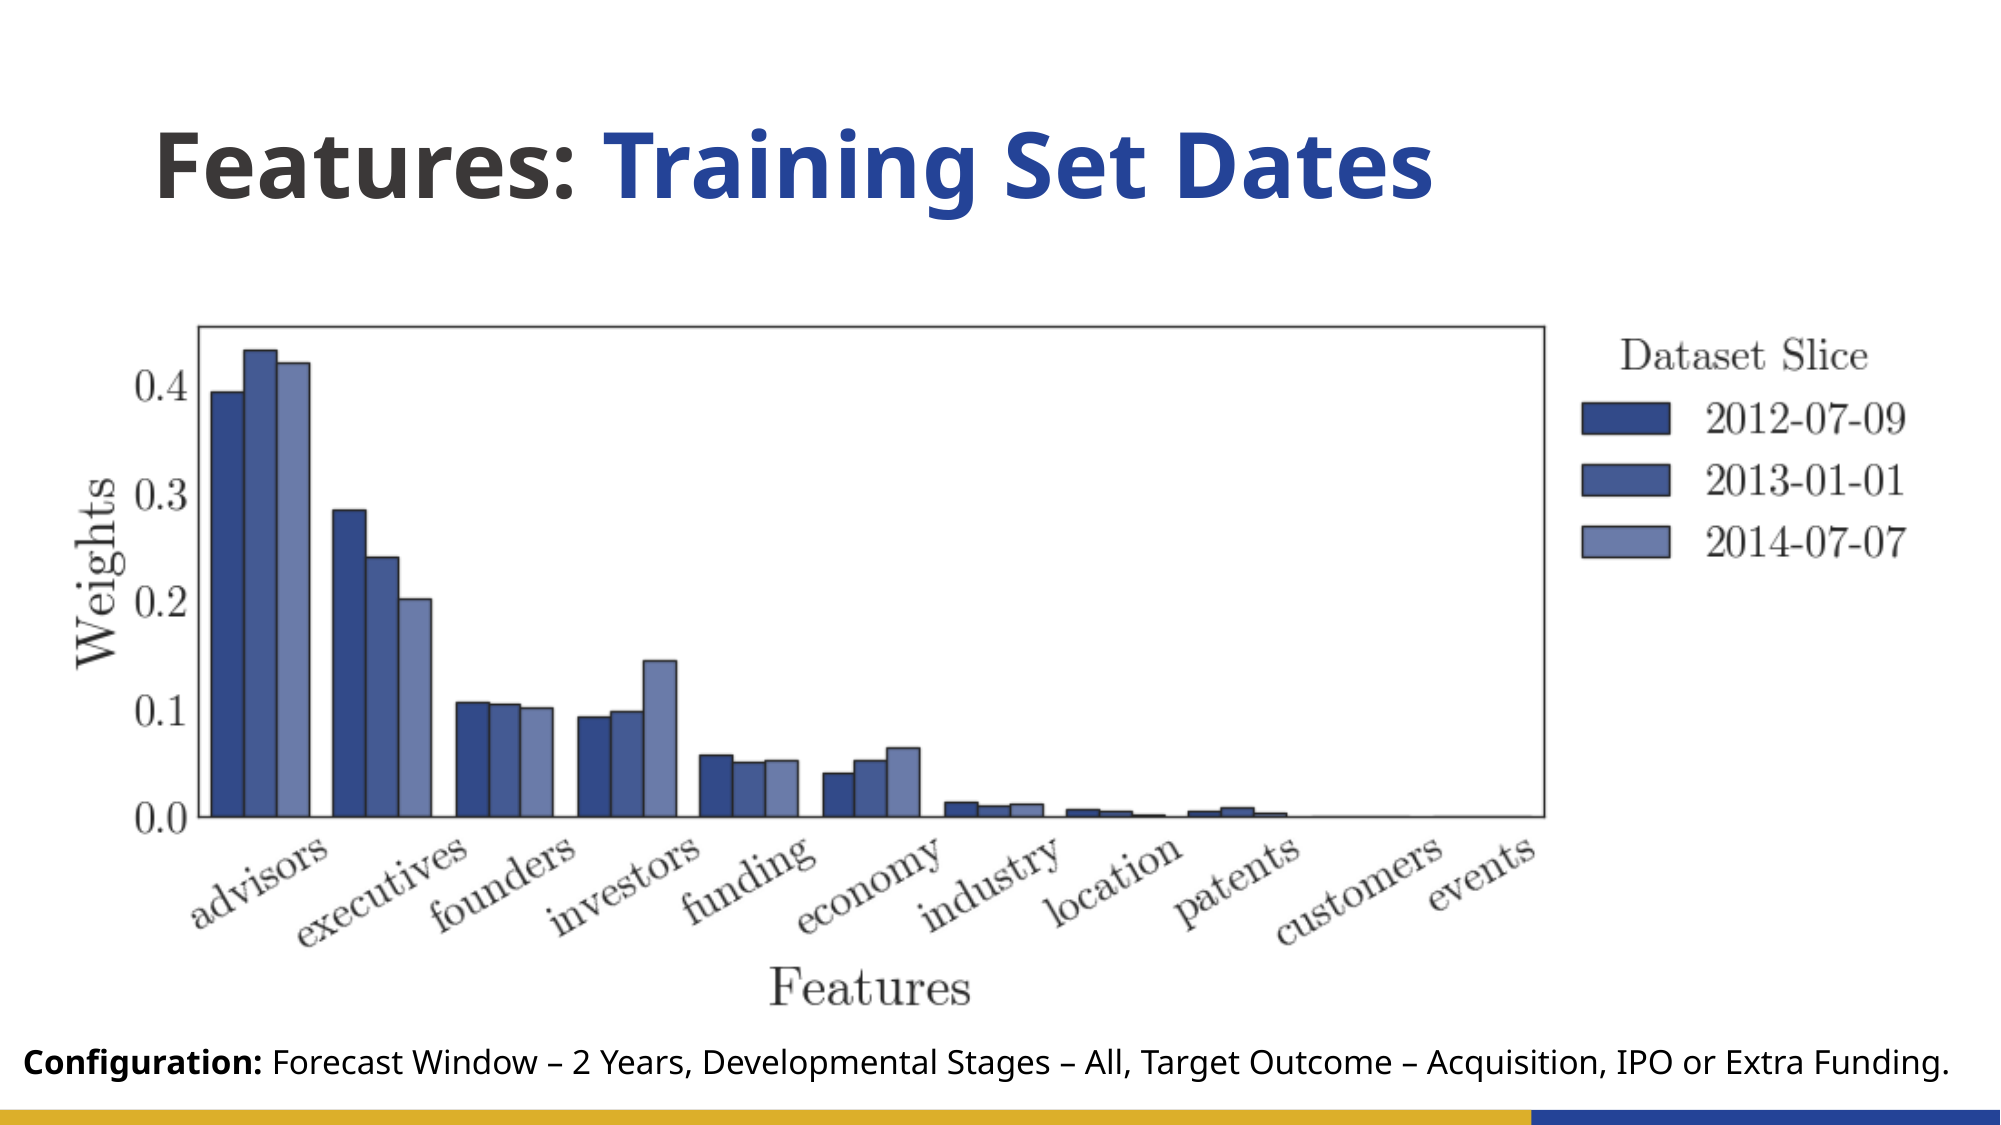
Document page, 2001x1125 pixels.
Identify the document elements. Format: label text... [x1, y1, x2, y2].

picture [62, 310, 1938, 1030]
title Features: Training Set Dates [137, 59, 1863, 278]
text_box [0, 1109, 2000, 1125]
text_box Configuration: Forecast Window – 2 Years, Developmental Stages – All, Target Outcome – Acquisition, IPO or Extra Funding. [8, 1034, 1969, 1089]
